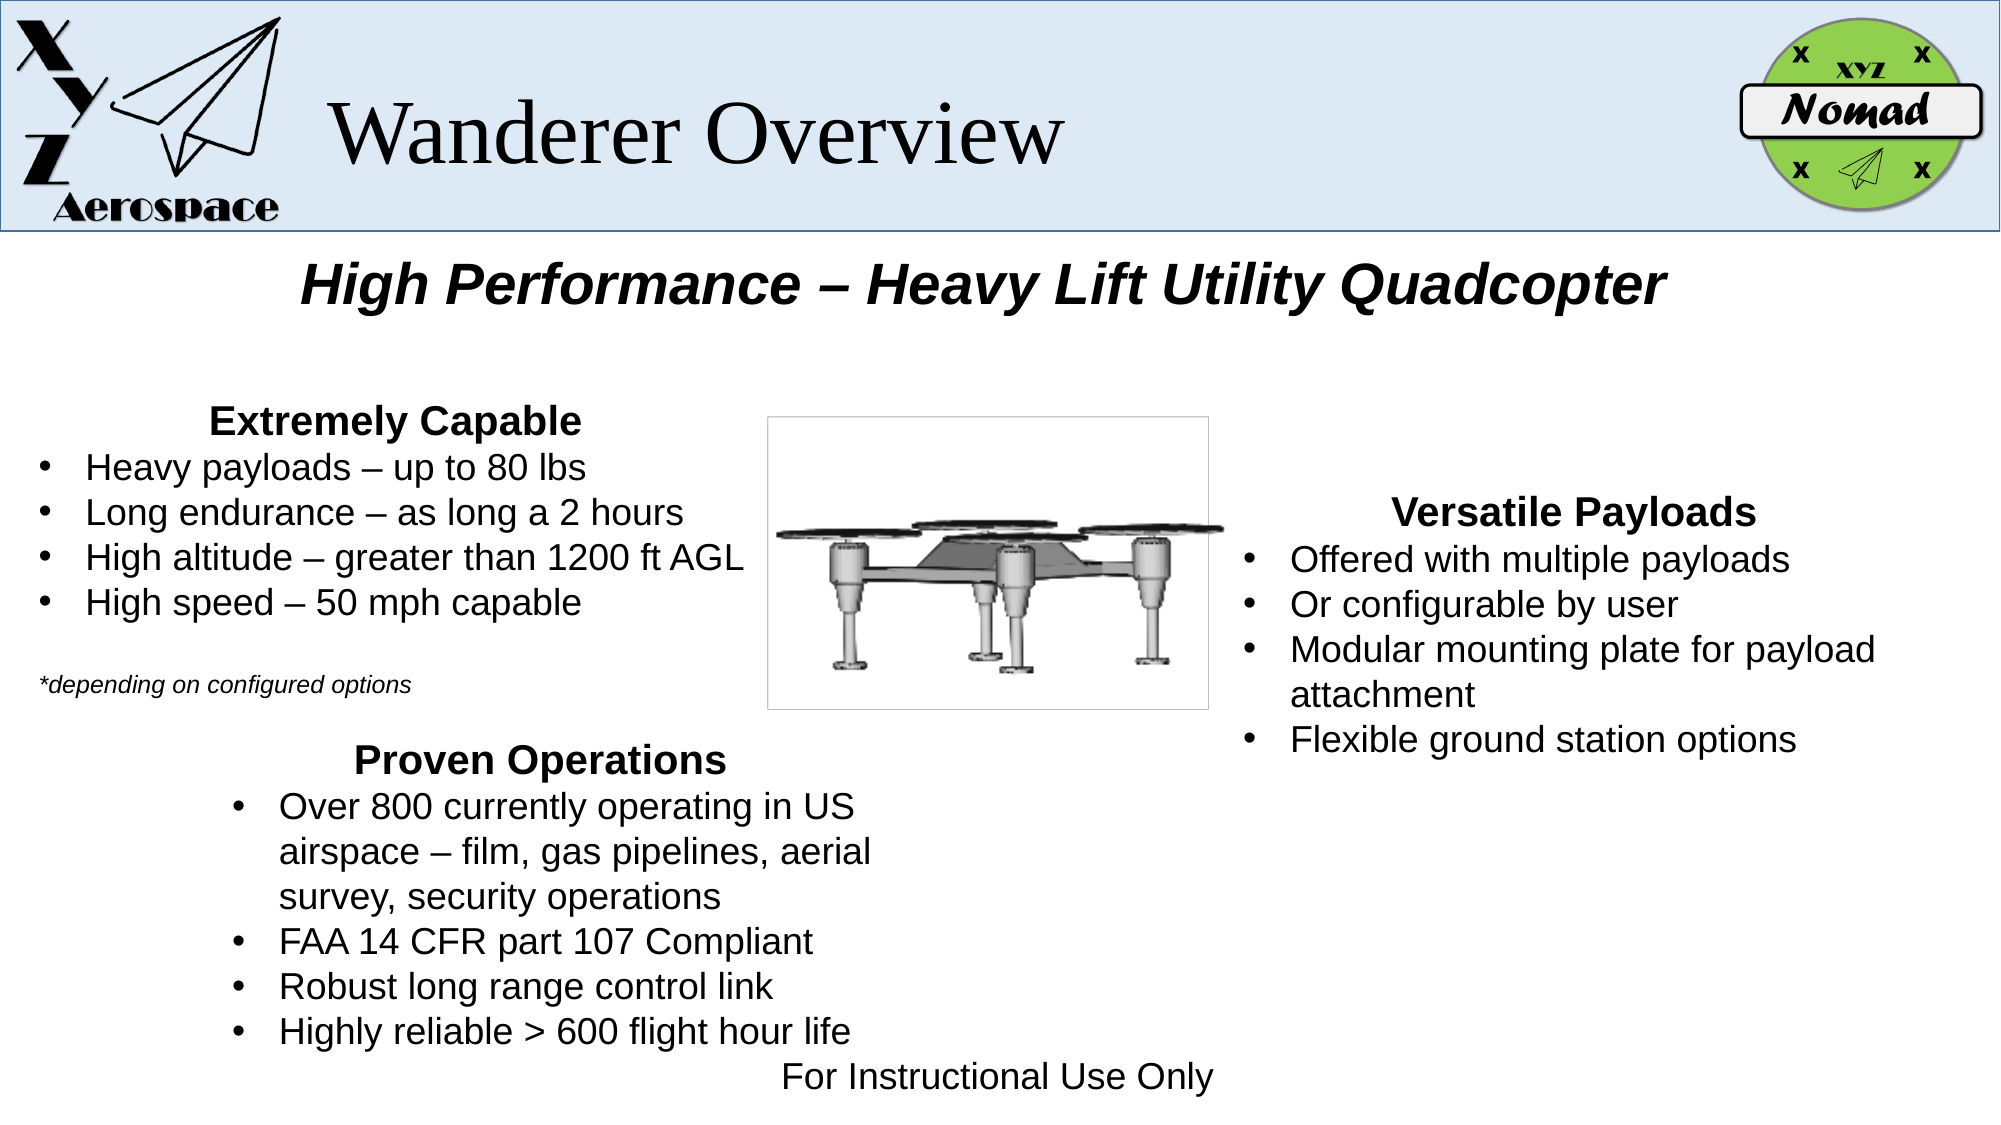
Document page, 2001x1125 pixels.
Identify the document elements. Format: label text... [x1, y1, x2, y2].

text_box Versatile Payloads Offered with multiple payloads Or configurable by user Modular mounting plate for payload attachment Flexible ground station options [1228, 477, 1921, 768]
title Wanderer Overview [312, 57, 1688, 211]
text_box Extremely Capable Heavy payloads – up to 80 lbs Long endurance – as long a 2 hours High altitude – greater than 1200 ft AGL High speed – 50 mph capable *depending on configured options [23, 385, 768, 706]
picture [0, 0, 306, 257]
picture [751, 400, 1226, 727]
list High Performance – Heavy Lift Utility Quadcopter [121, 246, 1847, 327]
picture [1738, 16, 1987, 215]
text_box Proven Operations Over 800 currently operating in US airspace – film, gas pipelines, aerial survey, security operations FAA 14 CFR part 107 Compliant Robust long range control link Highly reliable > 600 flight hour life [142, 725, 939, 1105]
